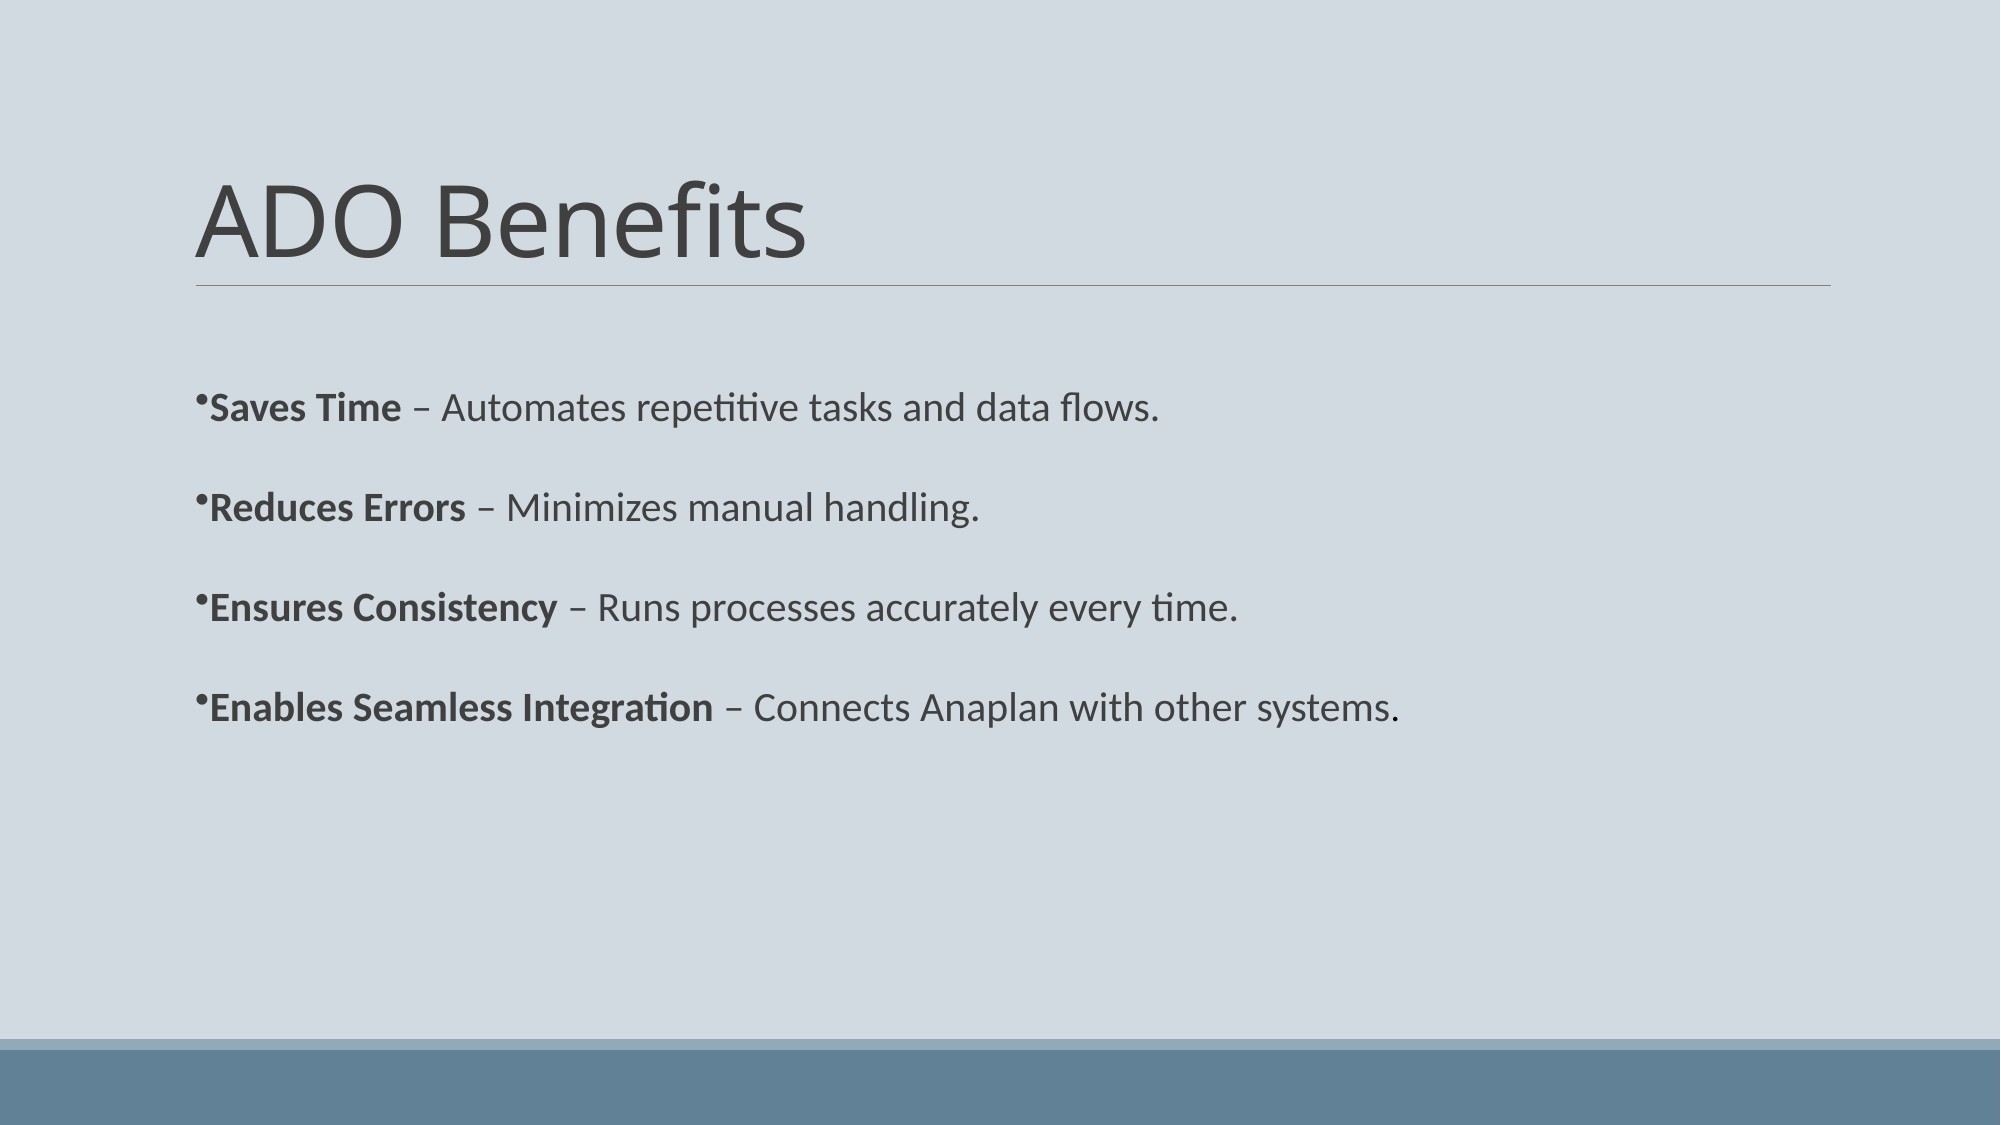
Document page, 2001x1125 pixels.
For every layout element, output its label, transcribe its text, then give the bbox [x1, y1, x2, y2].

title ADO Benefits [180, 47, 1830, 285]
list Saves Time – Automates repetitive tasks and data flows. Reduces Errors – Minimizes manual handling. Ensures Consistency – Runs processes accurately every time. Enables Seamless Integration – Connects Anaplan with other systems. [180, 202, 1787, 856]
